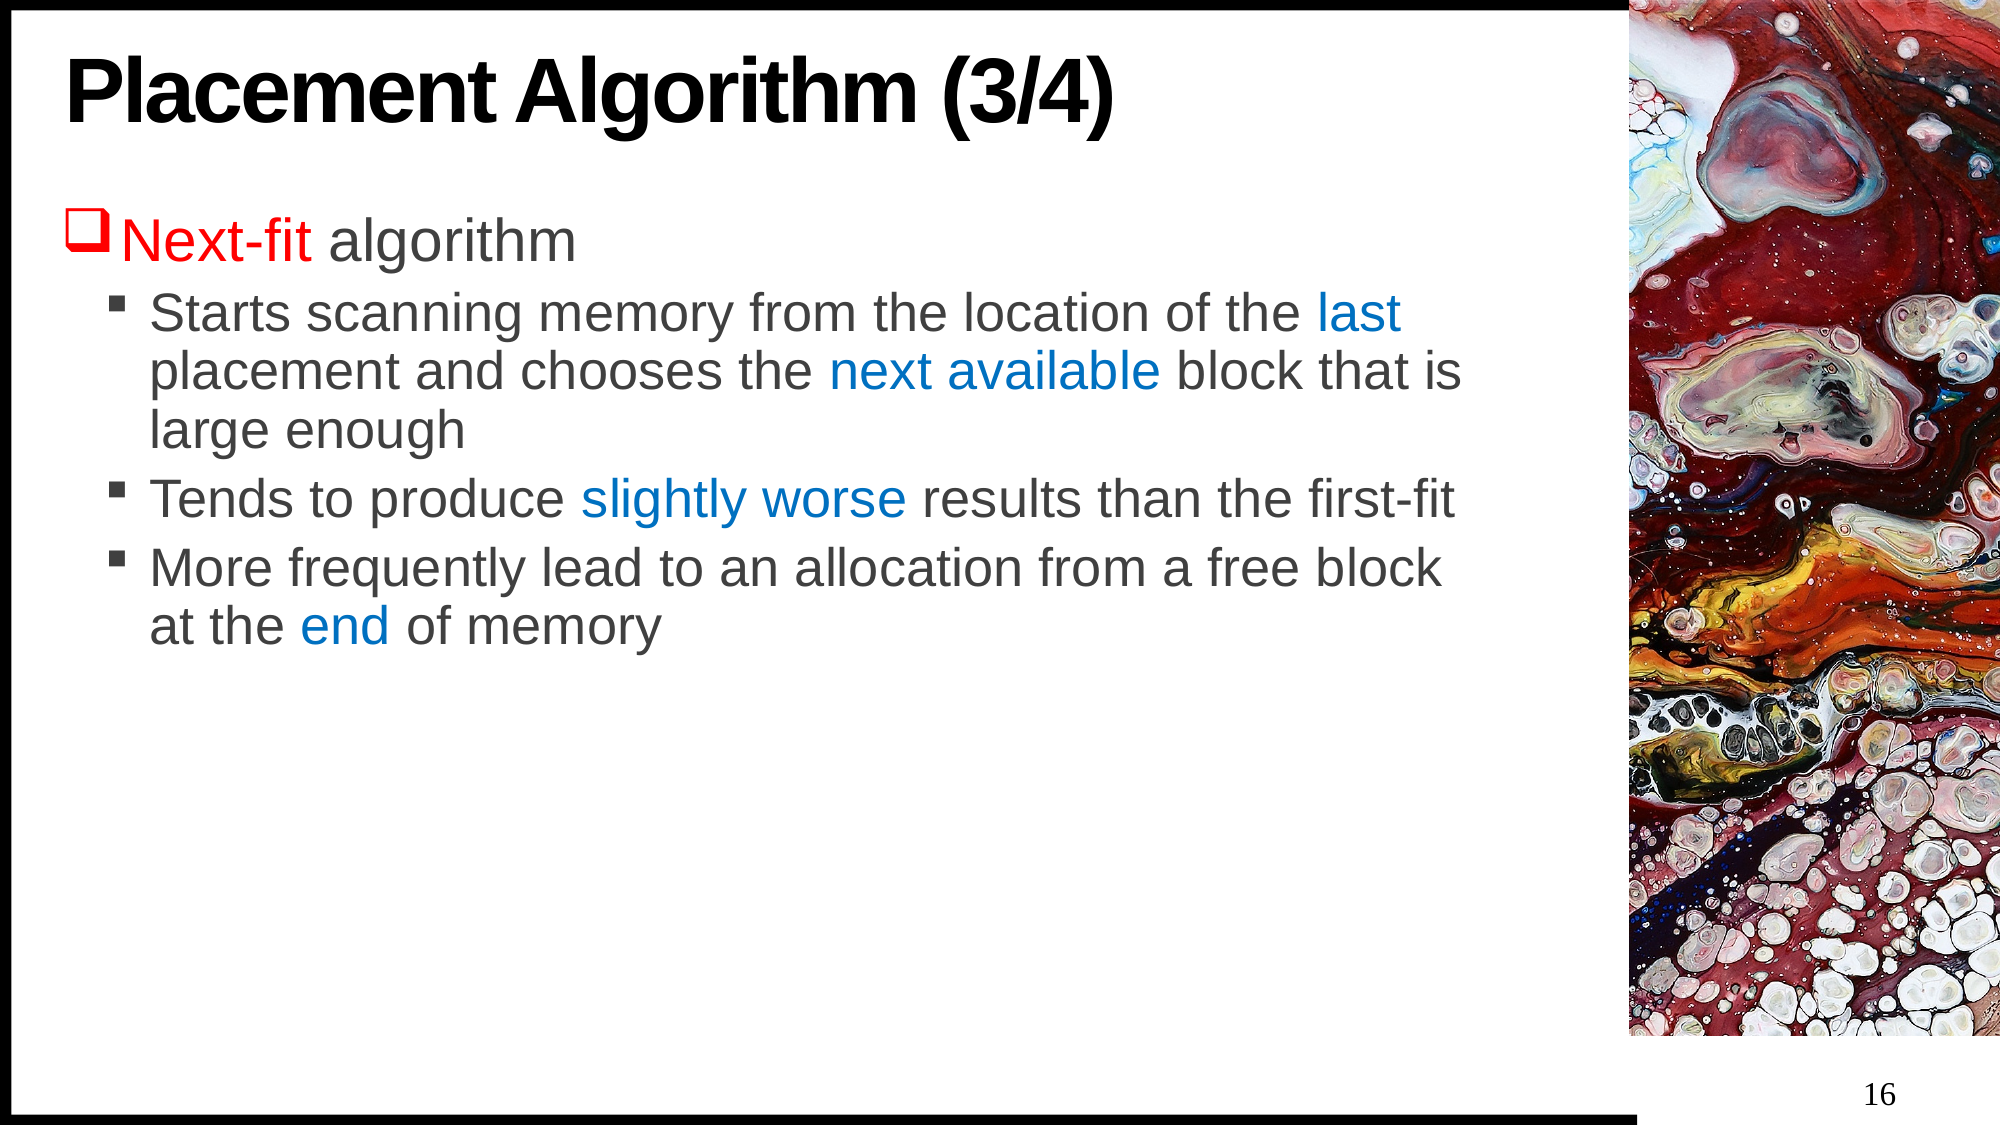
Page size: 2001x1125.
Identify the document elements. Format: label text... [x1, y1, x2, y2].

picture [1629, 0, 2000, 1036]
title Placement Algorithm (3/4) [64, 37, 1573, 149]
slide_number 16 [1856, 1069, 1903, 1115]
list Next-fit algorithm Starts scanning memory from the location of the last placement and chooses the next available block that is large enough Tends to produce slightly worse results than the first-fit More frequently lead to an allocation from a free block at the end of memory [60, 209, 1483, 977]
